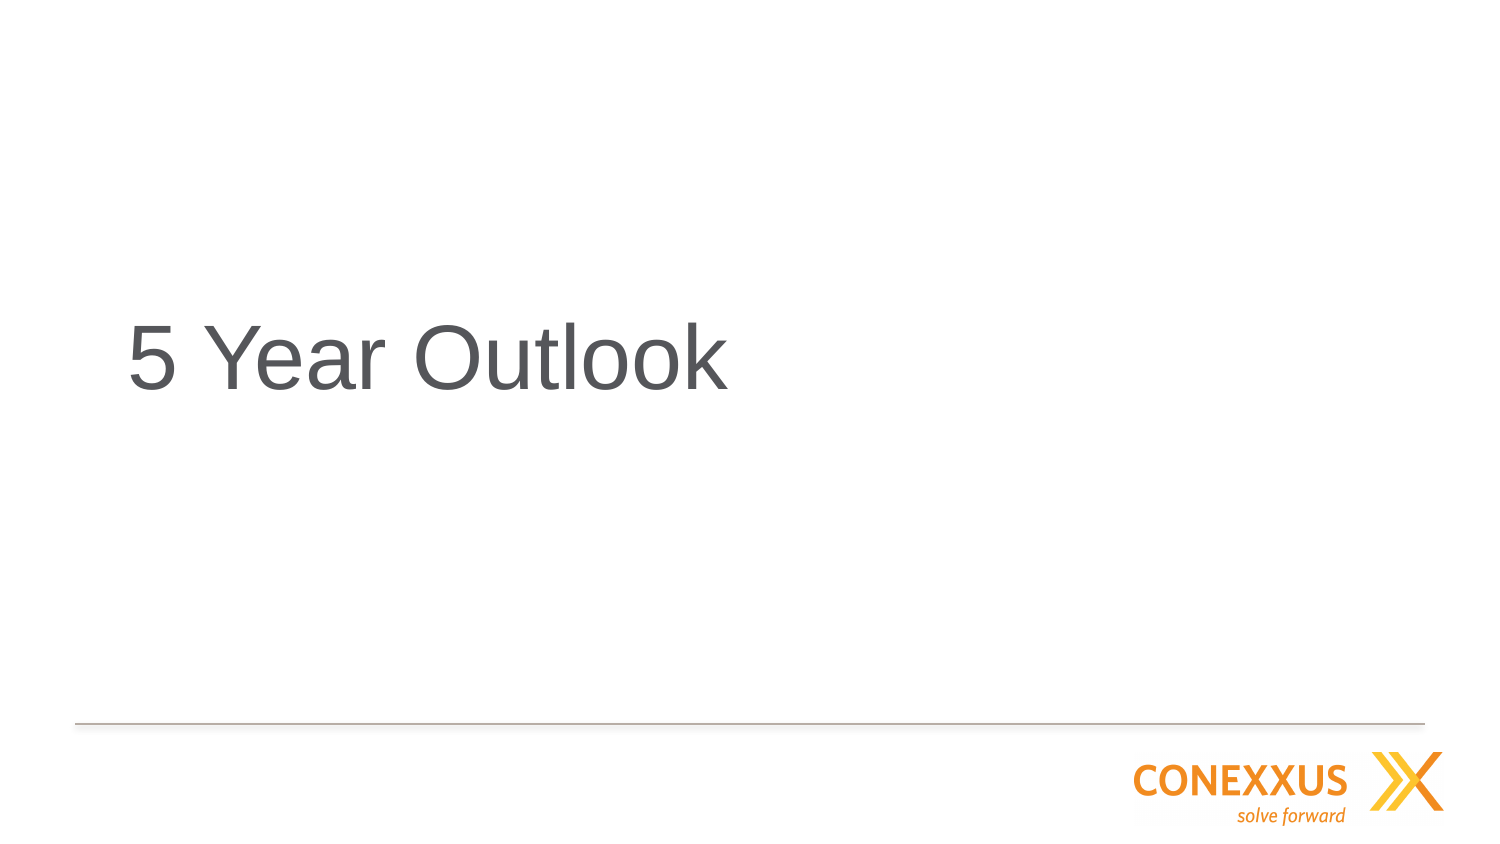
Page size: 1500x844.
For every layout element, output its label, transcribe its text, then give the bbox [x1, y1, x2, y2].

title 5 Year Outlook [112, 262, 1388, 443]
picture [1134, 752, 1444, 826]
